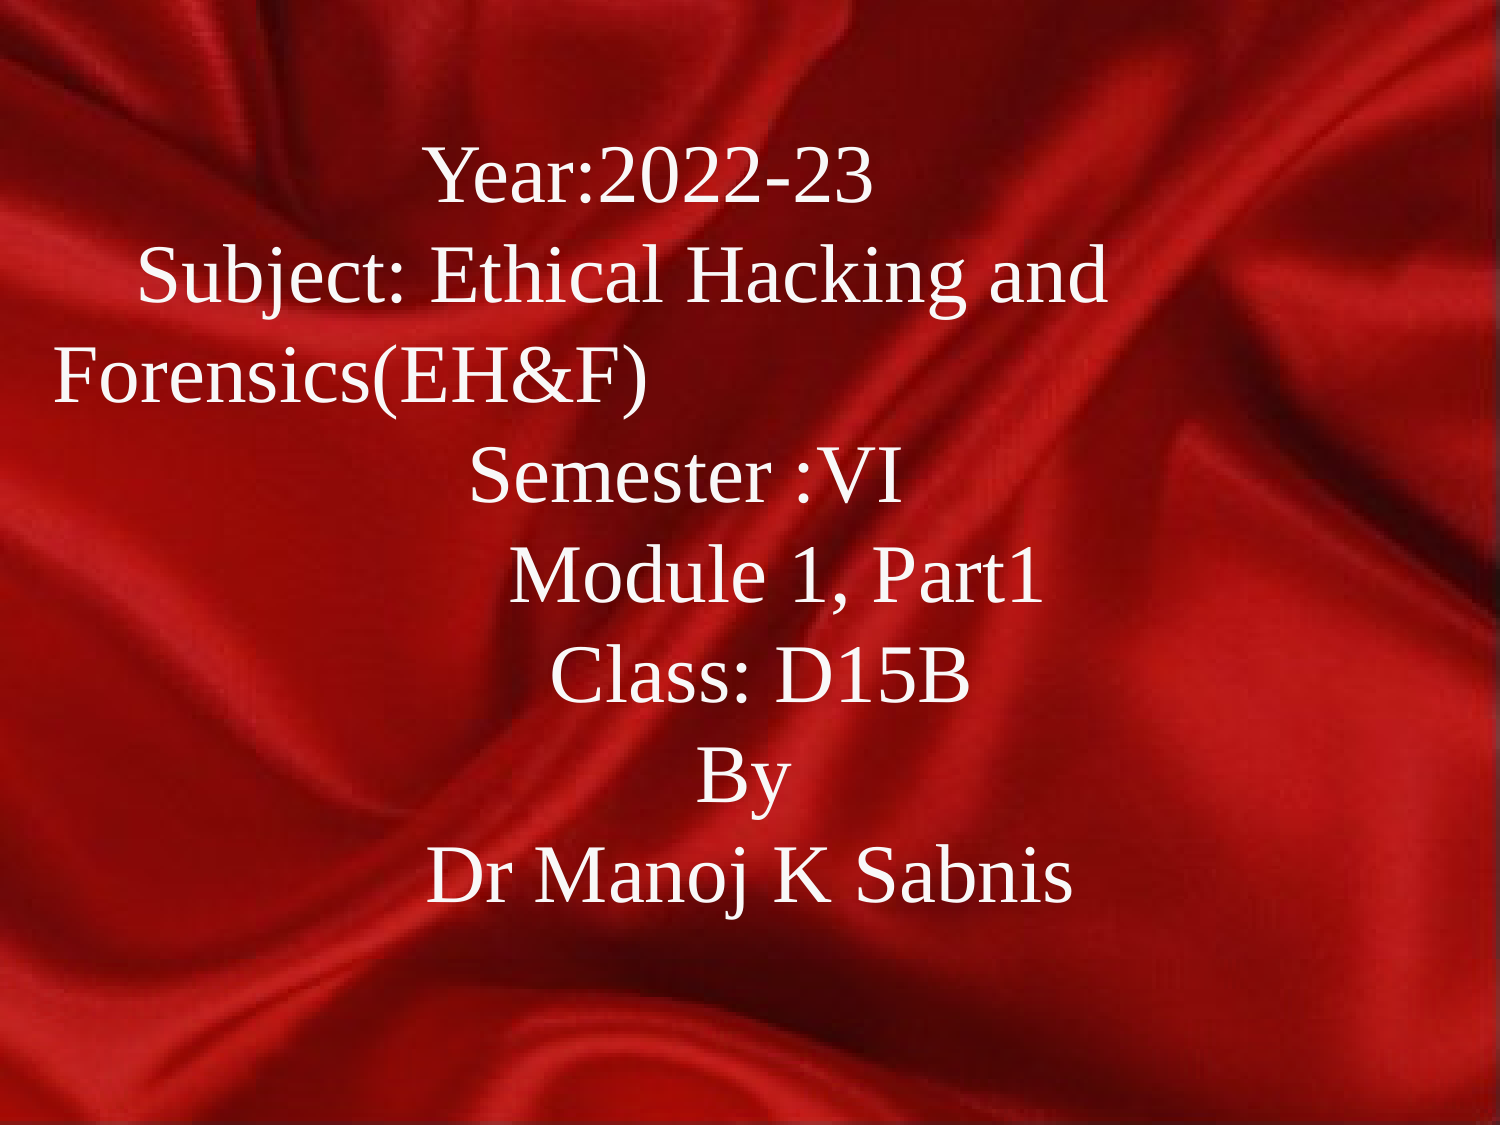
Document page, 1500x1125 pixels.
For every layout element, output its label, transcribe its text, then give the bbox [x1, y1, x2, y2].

picture [0, 0, 1500, 1125]
list Year:2022-23 Subject: Ethical Hacking and Forensics(EH&F) Semester :VI Module 1, Part1 Class: D15B By Dr Manoj K Sabnis [37, 24, 1450, 1075]
